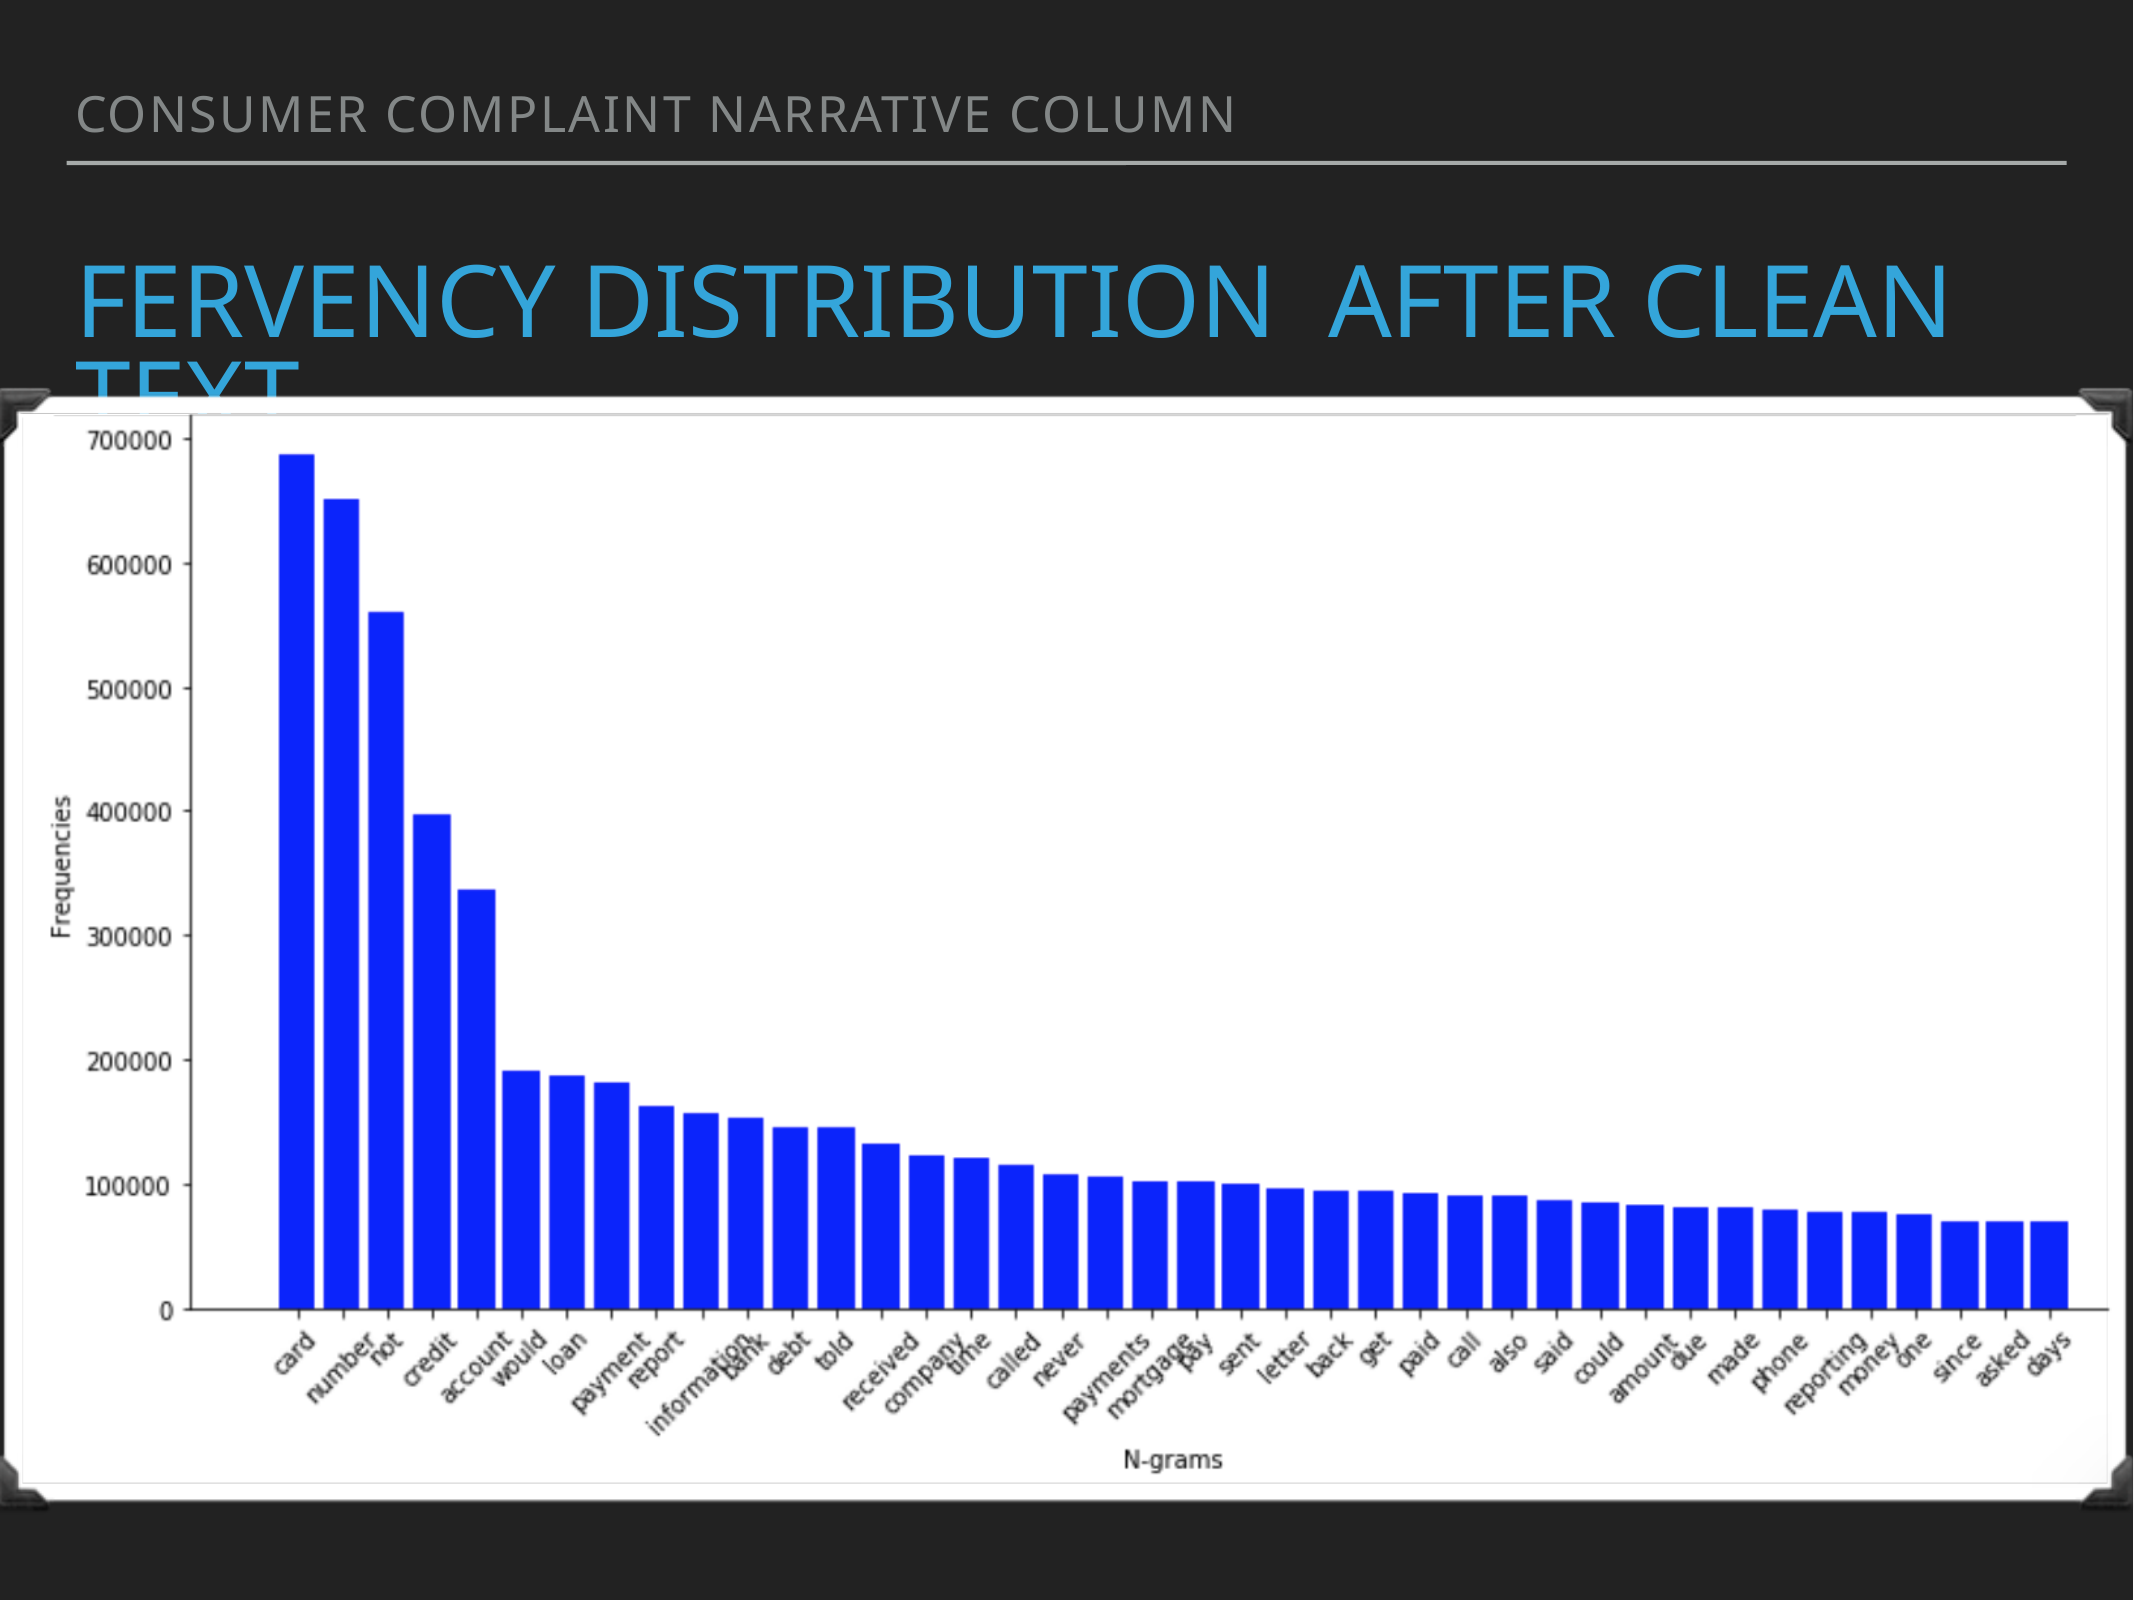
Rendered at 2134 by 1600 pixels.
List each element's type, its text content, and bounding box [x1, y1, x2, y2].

title Fervency distribution after clean text [66, 251, 2068, 372]
list Consumer complaint narrative column [66, 74, 1901, 151]
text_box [0, 386, 2134, 1518]
